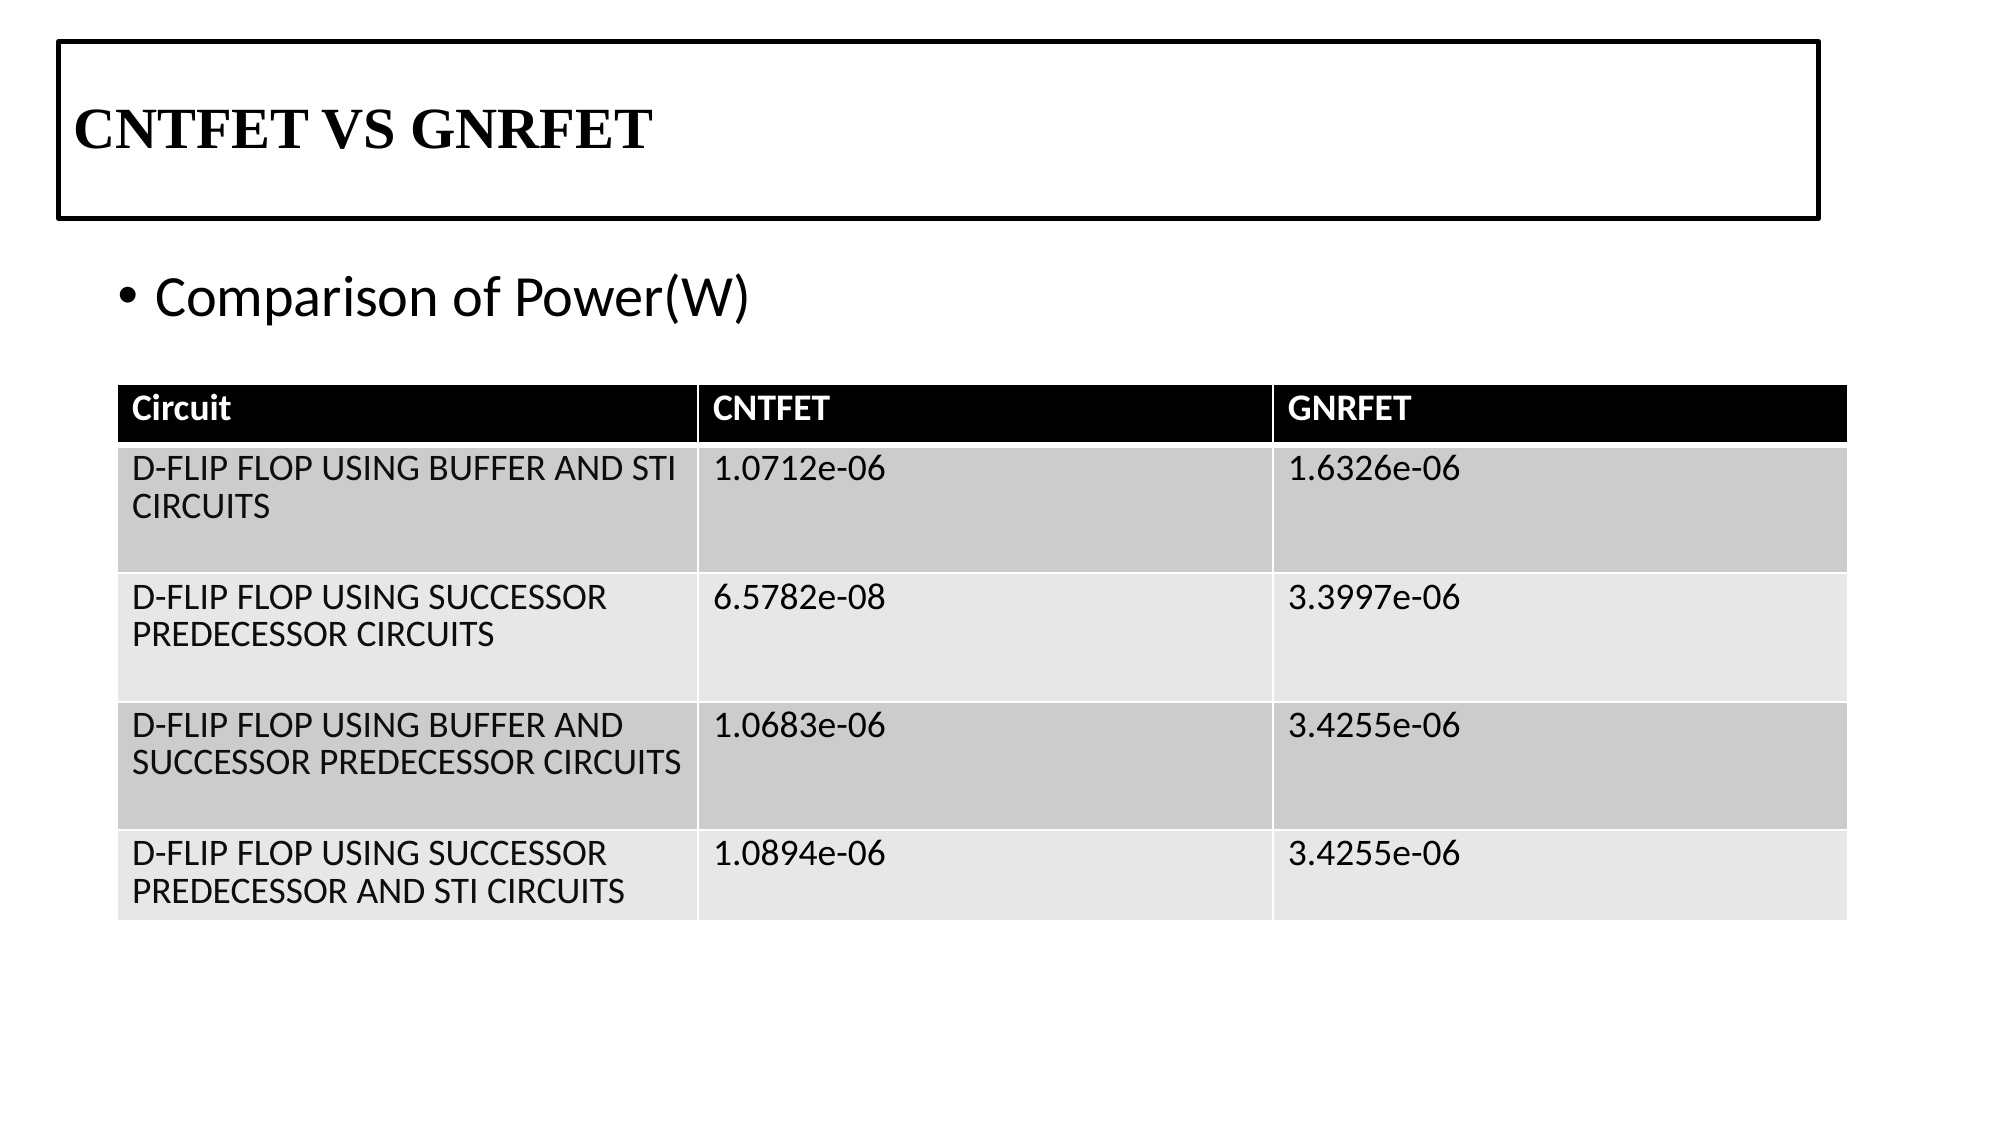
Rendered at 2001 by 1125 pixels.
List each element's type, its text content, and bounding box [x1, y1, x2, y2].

table_header Circuit [118, 385, 697, 442]
table_header GNRFET [1274, 385, 1847, 442]
table_cell D-FLIP FLOP USING BUFFER AND STI CIRCUITS [118, 448, 697, 572]
table_cell D-FLIP FLOP USING BUFFER AND SUCCESSOR PREDECESSOR CIRCUITS [118, 703, 697, 829]
table_cell 1.0894e-06 [699, 831, 1272, 920]
table_cell 3.4255e-06 [1274, 831, 1847, 920]
table_cell 1.0712e-06 [699, 448, 1272, 572]
table_cell 1.6326e-06 [1274, 448, 1847, 572]
table_header CNTFET [699, 385, 1272, 442]
table_cell D-FLIP FLOP USING SUCCESSOR PREDECESSOR AND STI CIRCUITS [118, 831, 697, 920]
list Comparison of Power(W) [102, 258, 1863, 345]
title CNTFET VS GNRFET [58, 41, 1819, 219]
table_cell 3.4255e-06 [1274, 703, 1847, 829]
table_cell 3.3997e-06 [1274, 574, 1847, 701]
table_cell D-FLIP FLOP USING SUCCESSOR PREDECESSOR CIRCUITS [118, 574, 697, 701]
table_cell 6.5782e-08 [699, 574, 1272, 701]
table_cell 1.0683e-06 [699, 703, 1272, 829]
